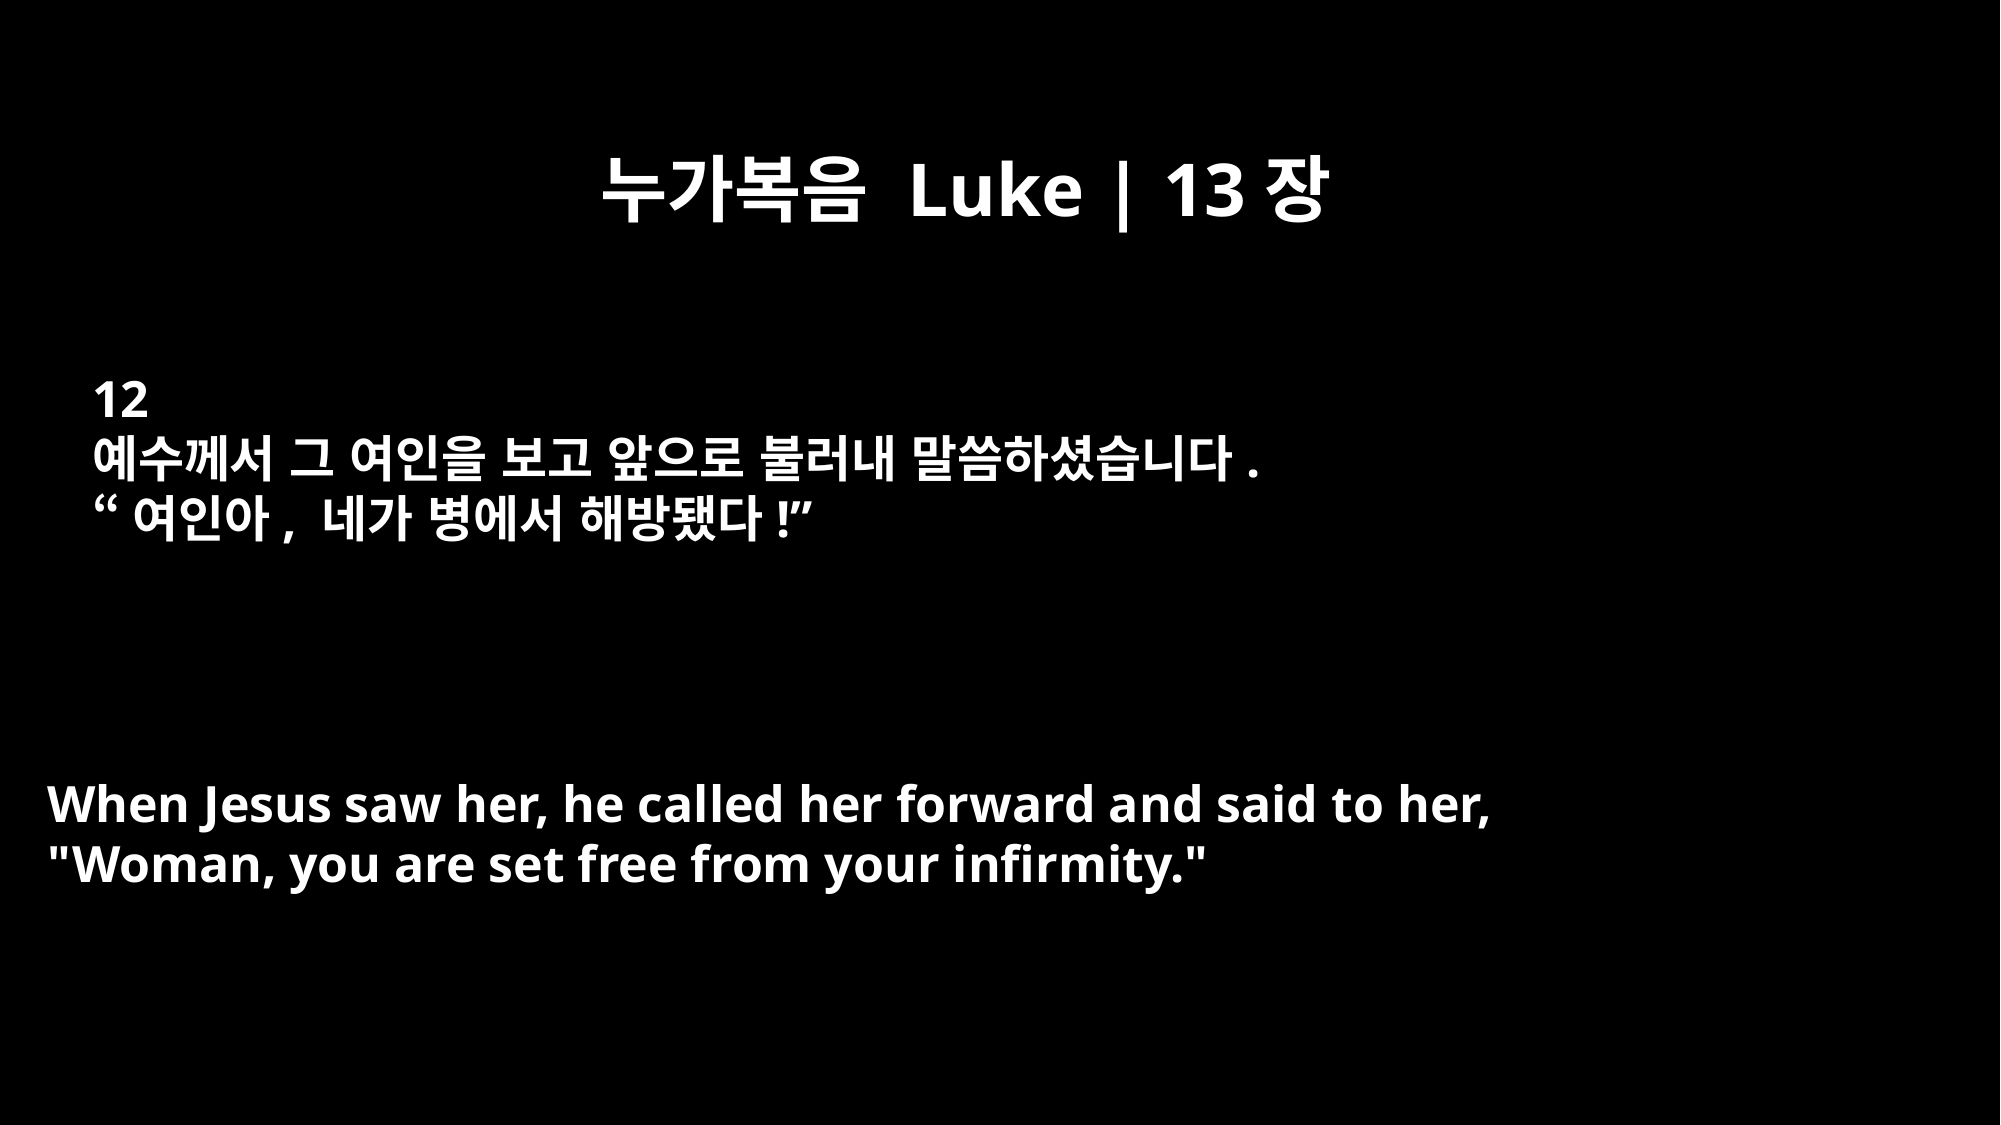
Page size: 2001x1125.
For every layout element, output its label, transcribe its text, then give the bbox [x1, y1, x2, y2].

text_box 누가복음 Luke | 13장 [585, 136, 1347, 239]
text_box 12 예수께서 그 여인을 보고 앞으로 불러내 말씀하셨습니다. “여인아, 네가 병에서 해방됐다!” [77, 359, 1289, 555]
text_box When Jesus saw her, he called her forward and said to her, "Woman, you are set free from your infirmity." [32, 764, 1520, 900]
